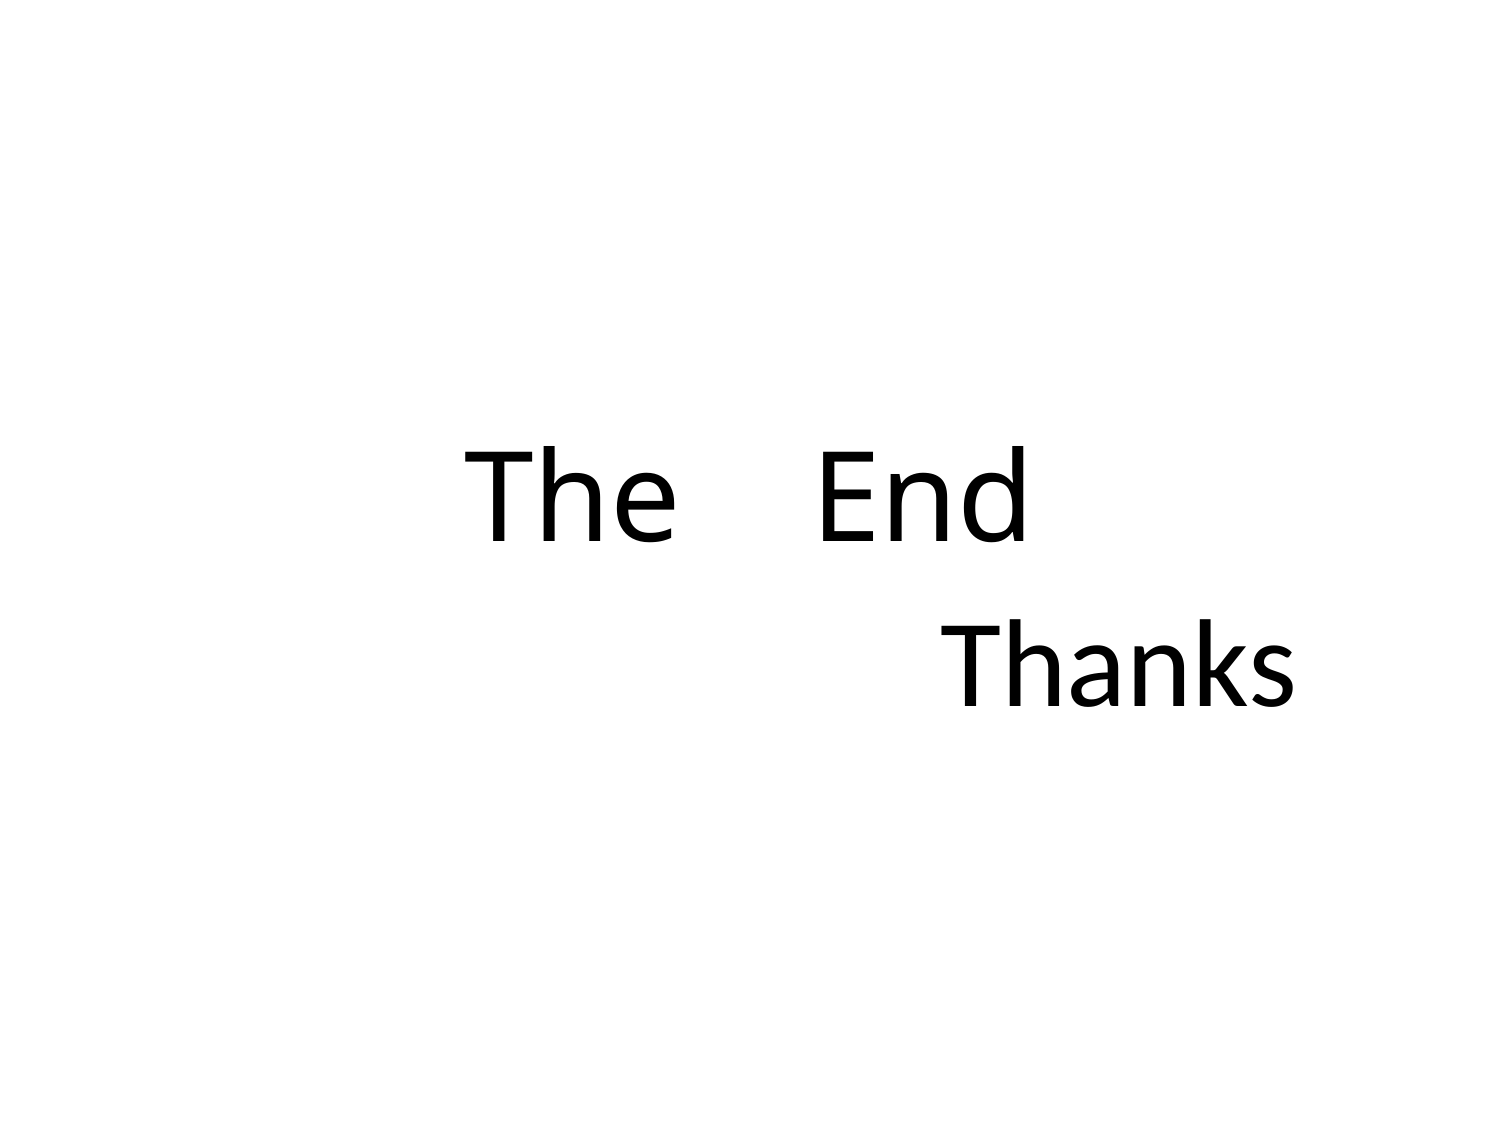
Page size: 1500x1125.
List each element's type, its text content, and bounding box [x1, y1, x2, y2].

title The End [187, 184, 1313, 576]
subtitle Thanks [187, 590, 1313, 863]
